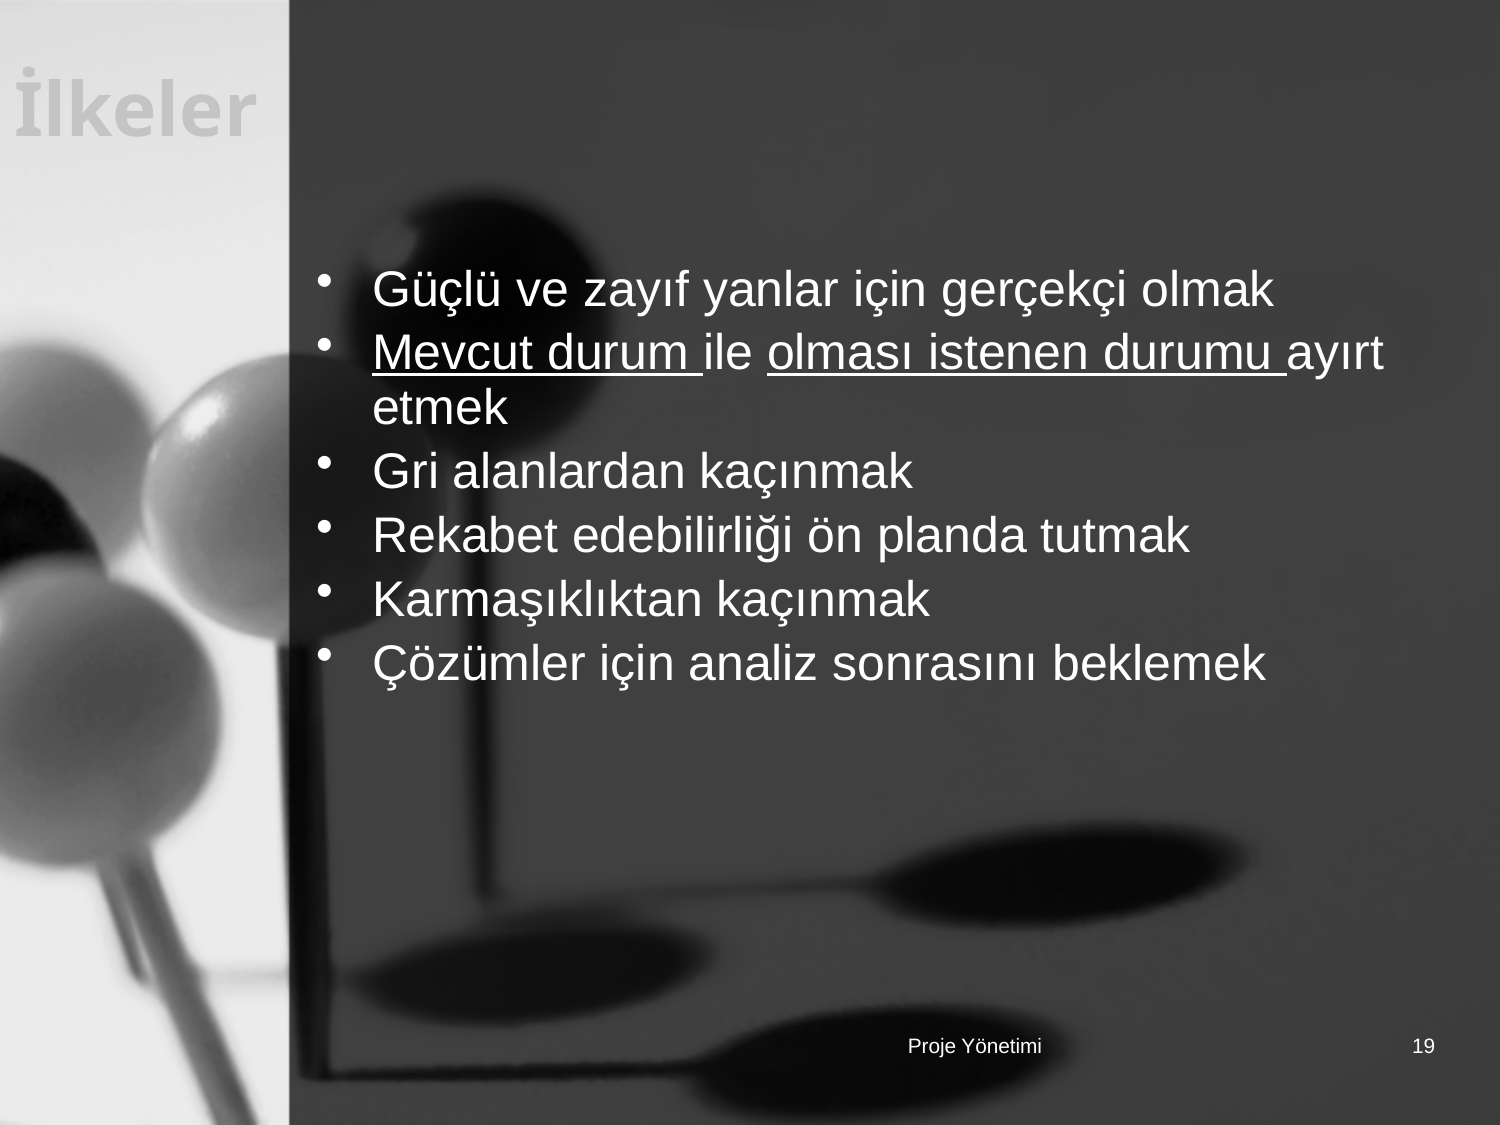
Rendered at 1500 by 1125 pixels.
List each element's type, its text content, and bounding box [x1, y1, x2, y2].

picture [0, 0, 1500, 1125]
list Güçlü ve zayıf yanlar için gerçekçi olmak Mevcut durum ile olması istenen durumu ayırt etmek Gri alanlardan kaçınmak Rekabet edebilirliği ön planda tutmak Karmaşıklıktan kaçınmak Çözümler için analiz sonrasını beklemek [300, 255, 1453, 823]
footer Proje Yönetimi [737, 1024, 1213, 1101]
title İlkeler [0, 18, 1137, 195]
slide_number 19 [1237, 1024, 1451, 1101]
